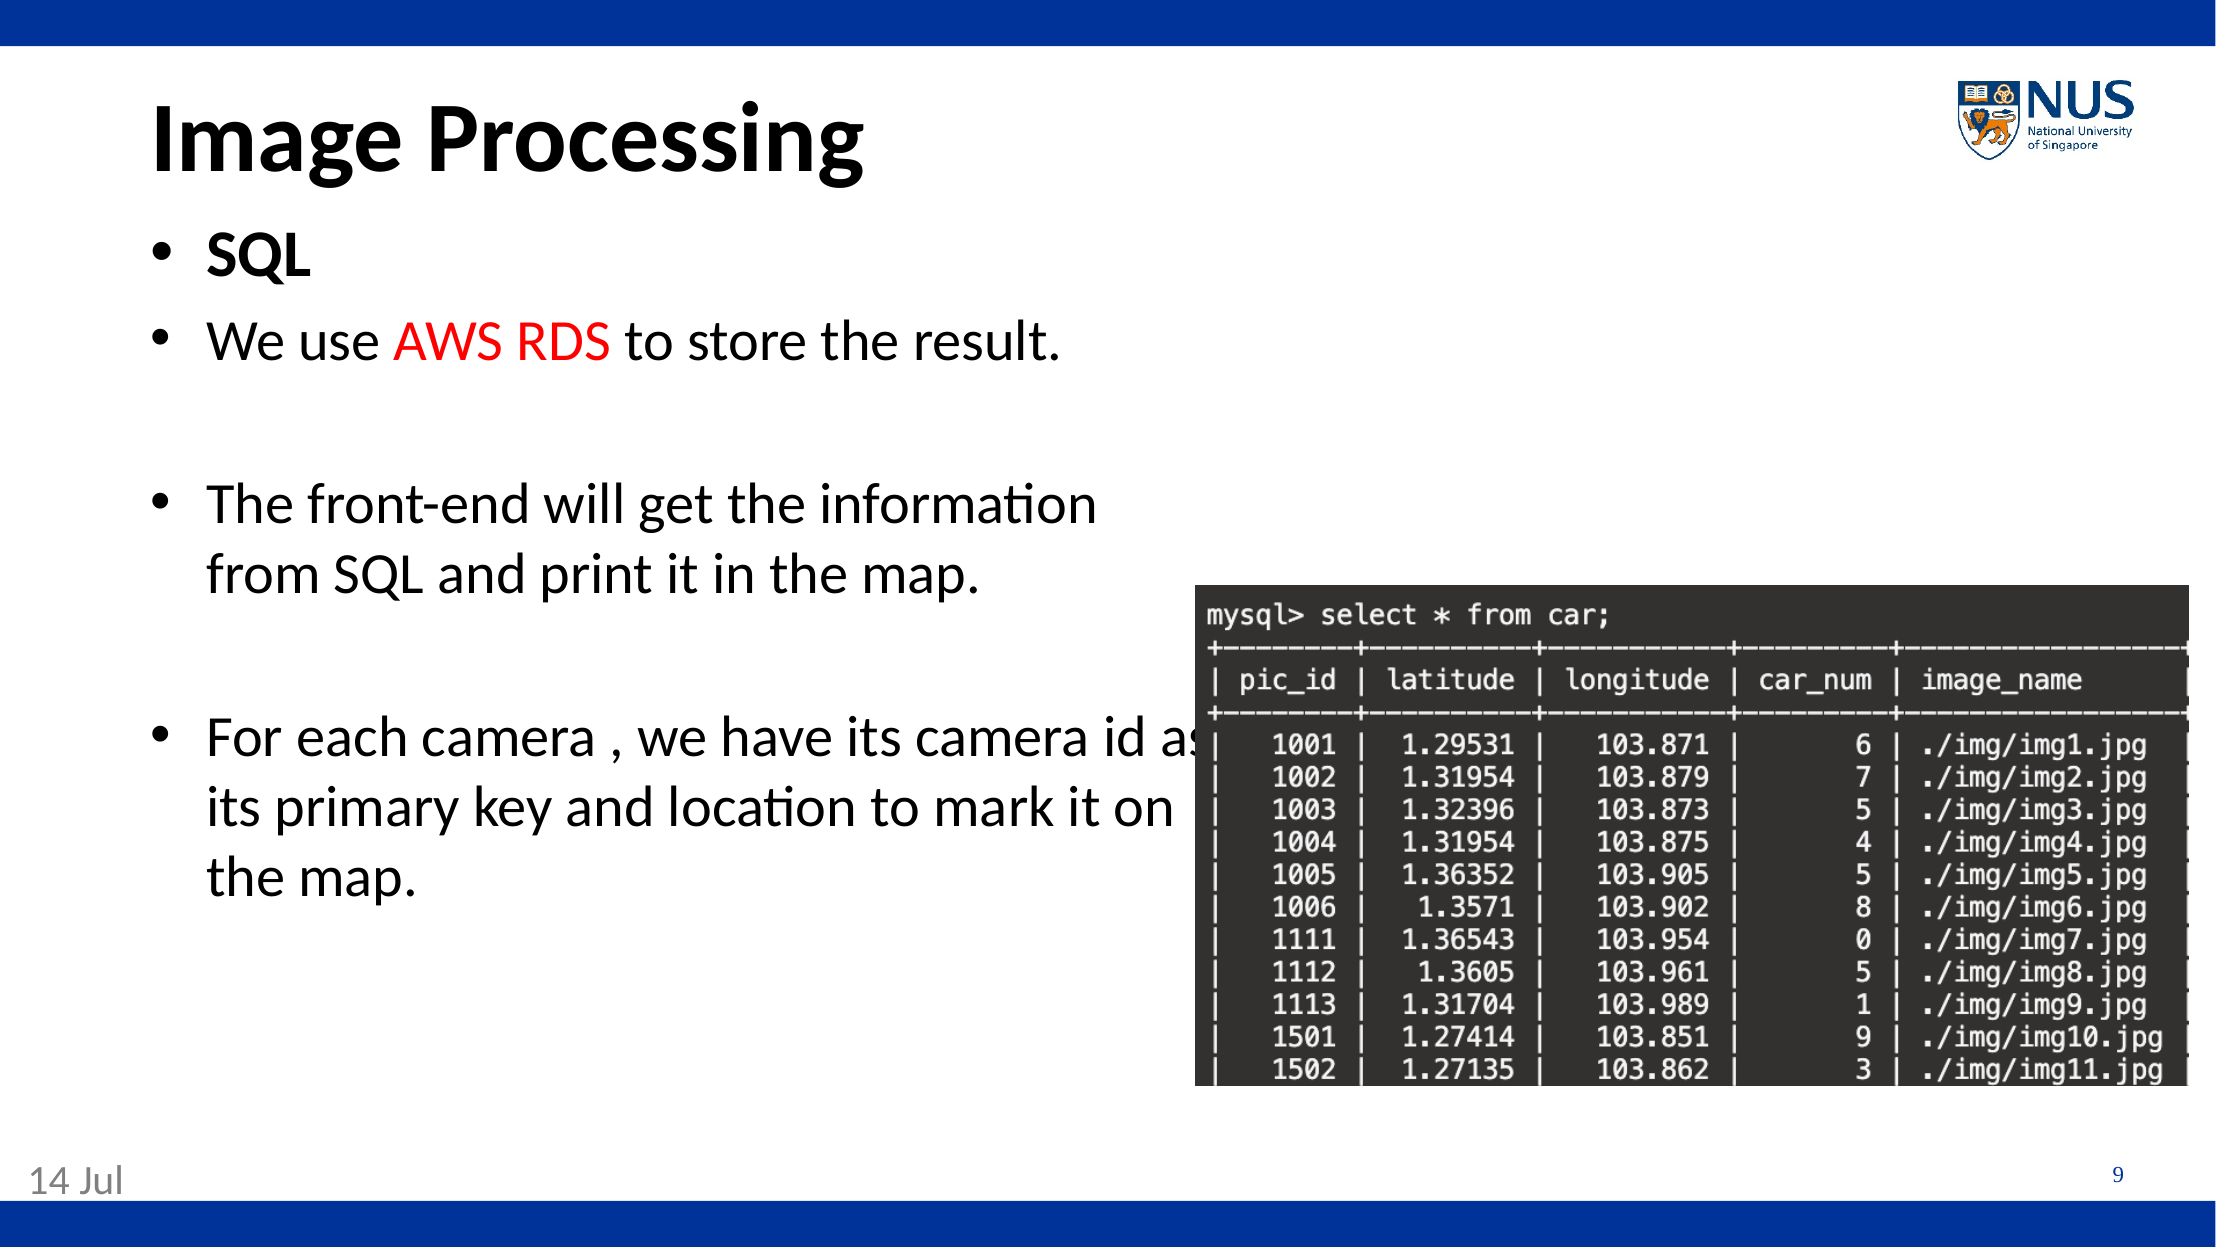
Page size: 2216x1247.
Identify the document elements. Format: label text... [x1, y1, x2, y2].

list SQL We use AWS RDS to store the result. The front-end will get the information from SQL and print it in the map. For each camera , we have its camera id as its primary key and location to mark it on the map. [133, 201, 1230, 1138]
text_box 14 Jul [0, 1137, 739, 1213]
picture [2017, 66, 2146, 167]
slide_number 9 [1679, 1150, 2142, 1235]
title Image Processing [133, 52, 2017, 211]
picture [1194, 585, 2189, 1086]
